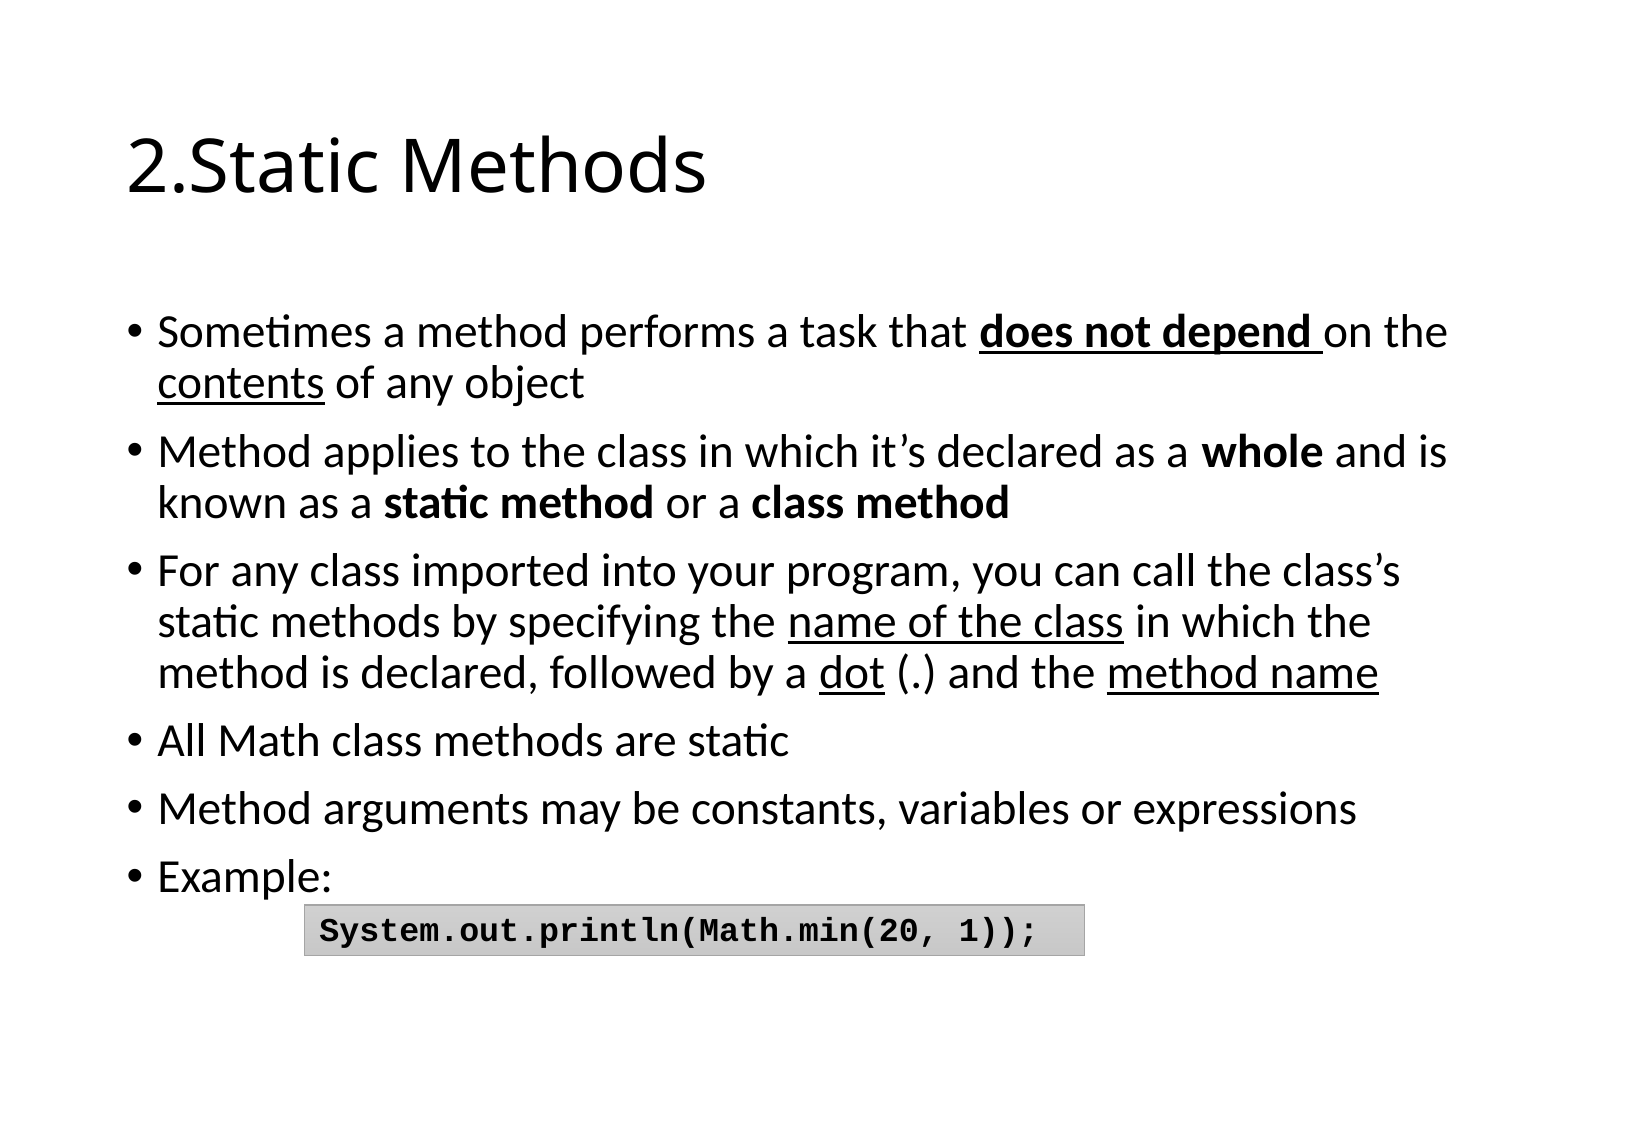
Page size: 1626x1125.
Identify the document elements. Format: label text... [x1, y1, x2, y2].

title 2.Static Methods [111, 59, 1514, 278]
list Sometimes a method performs a task that does not depend on the contents of any object Method applies to the class in which it’s declared as a whole and is known as a static method or a class method For any class imported into your program, you can call the class’s static methods by specifying the name of the class in which the method is declared, followed by a dot (.) and the method name All Math class methods are static Method arguments may be constants, variables or expressions Example: [111, 299, 1514, 1014]
text_box System.out.println(Math.min(20, 1)); [304, 904, 1085, 956]
